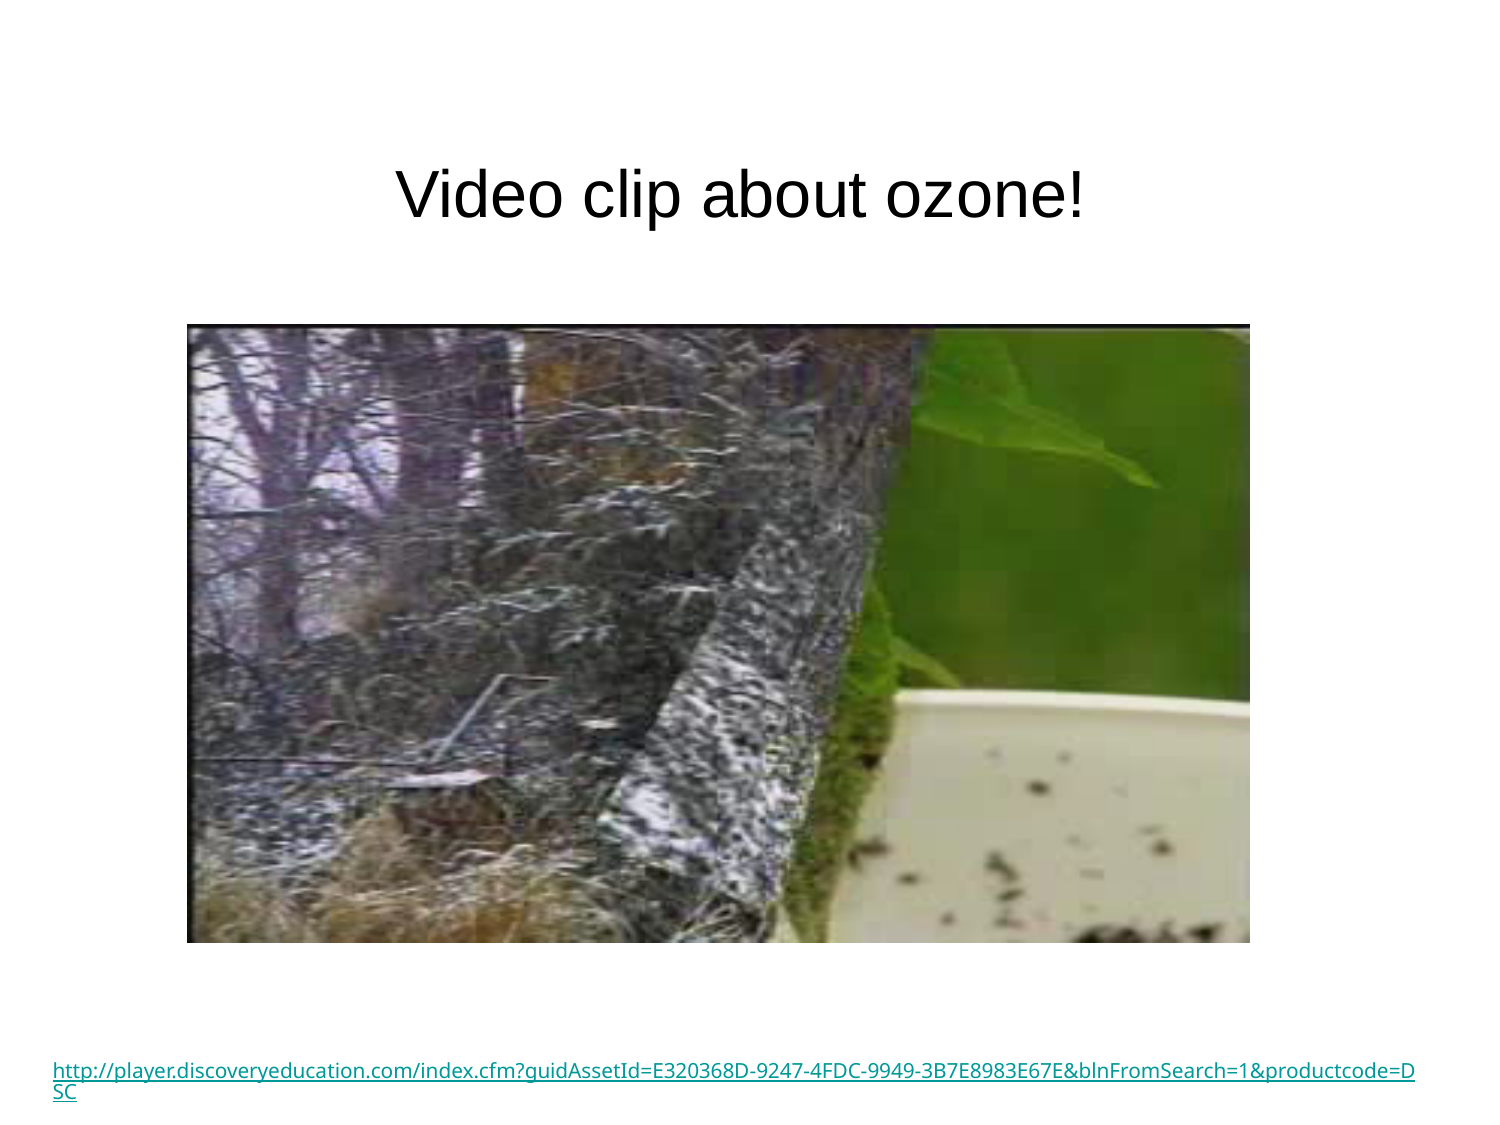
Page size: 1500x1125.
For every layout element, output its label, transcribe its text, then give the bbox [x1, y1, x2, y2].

picture [187, 324, 1251, 944]
title Video clip about ozone! [75, 45, 1425, 338]
text_box http://player.discoveryeducation.com/index.cfm?guidAssetId=E320368D-9247-4FDC-9949-3B7E8983E67E&blnFromSearch=1&productcode=DSC [37, 1049, 1438, 1091]
